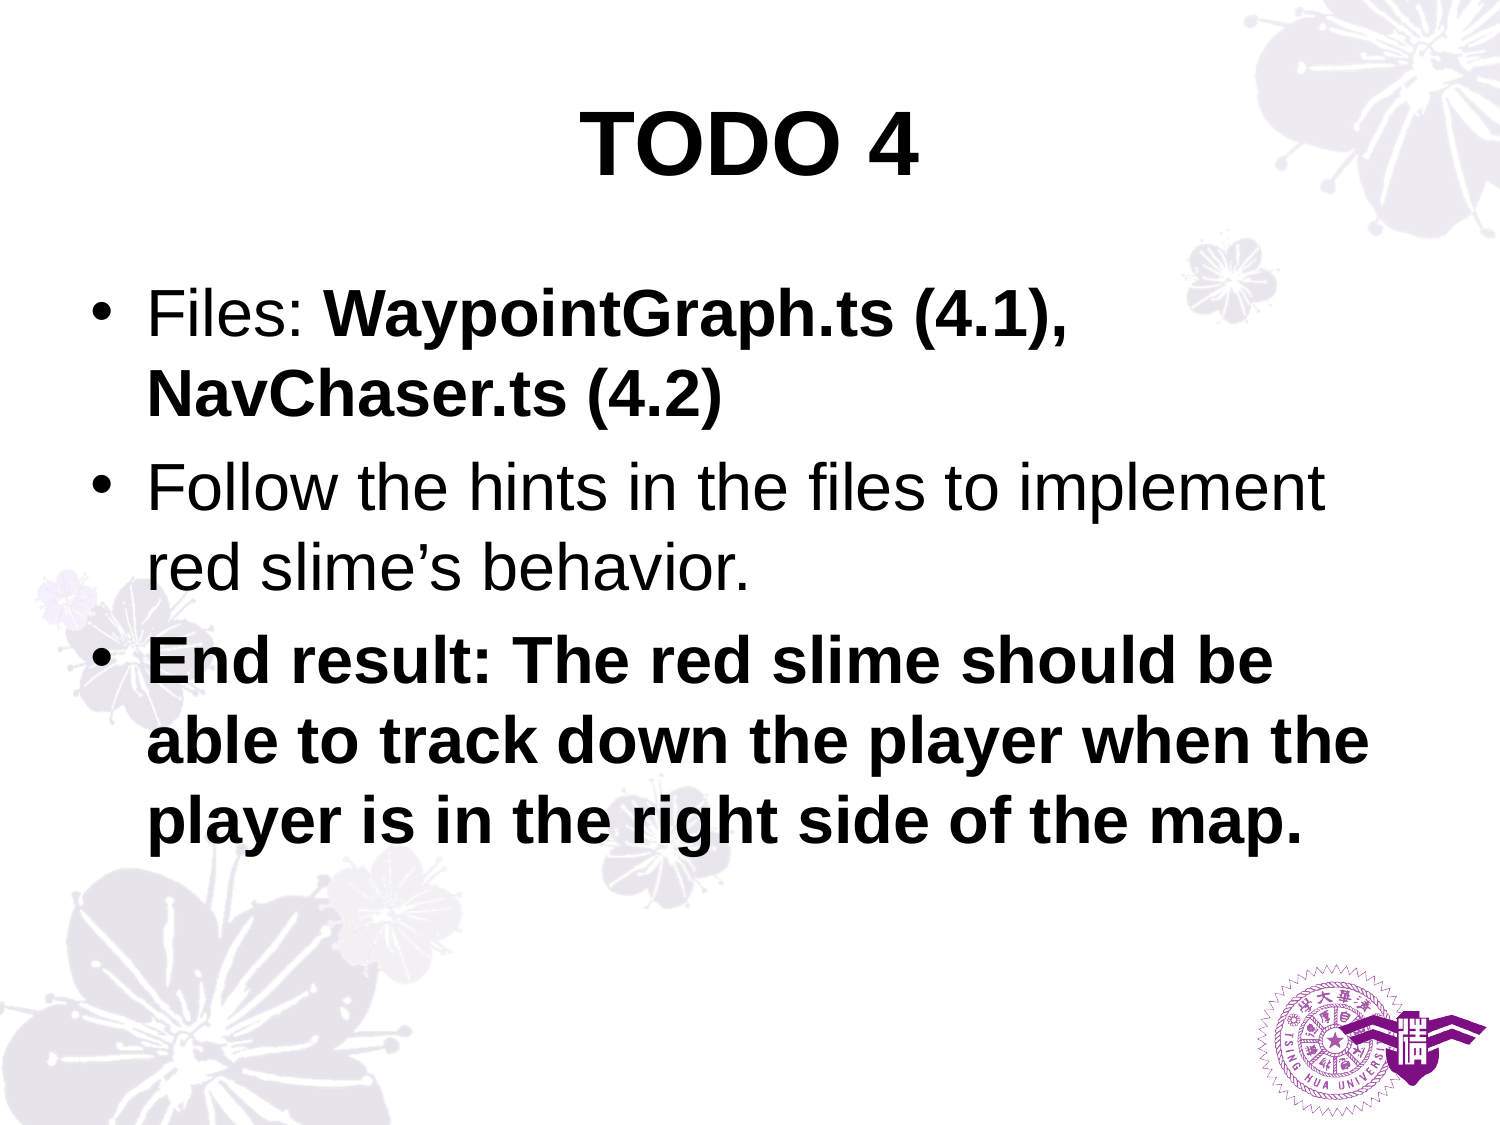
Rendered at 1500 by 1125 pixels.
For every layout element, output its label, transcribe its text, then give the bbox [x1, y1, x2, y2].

list Files: WaypointGraph.ts (4.1), NavChaser.ts (4.2) Follow the hints in the files to implement red slime’s behavior. End result: The red slime should be able to track down the player when the player is in the right side of the map. [75, 262, 1425, 1005]
title TODO 4 [75, 45, 1425, 233]
picture [0, 0, 1500, 1125]
